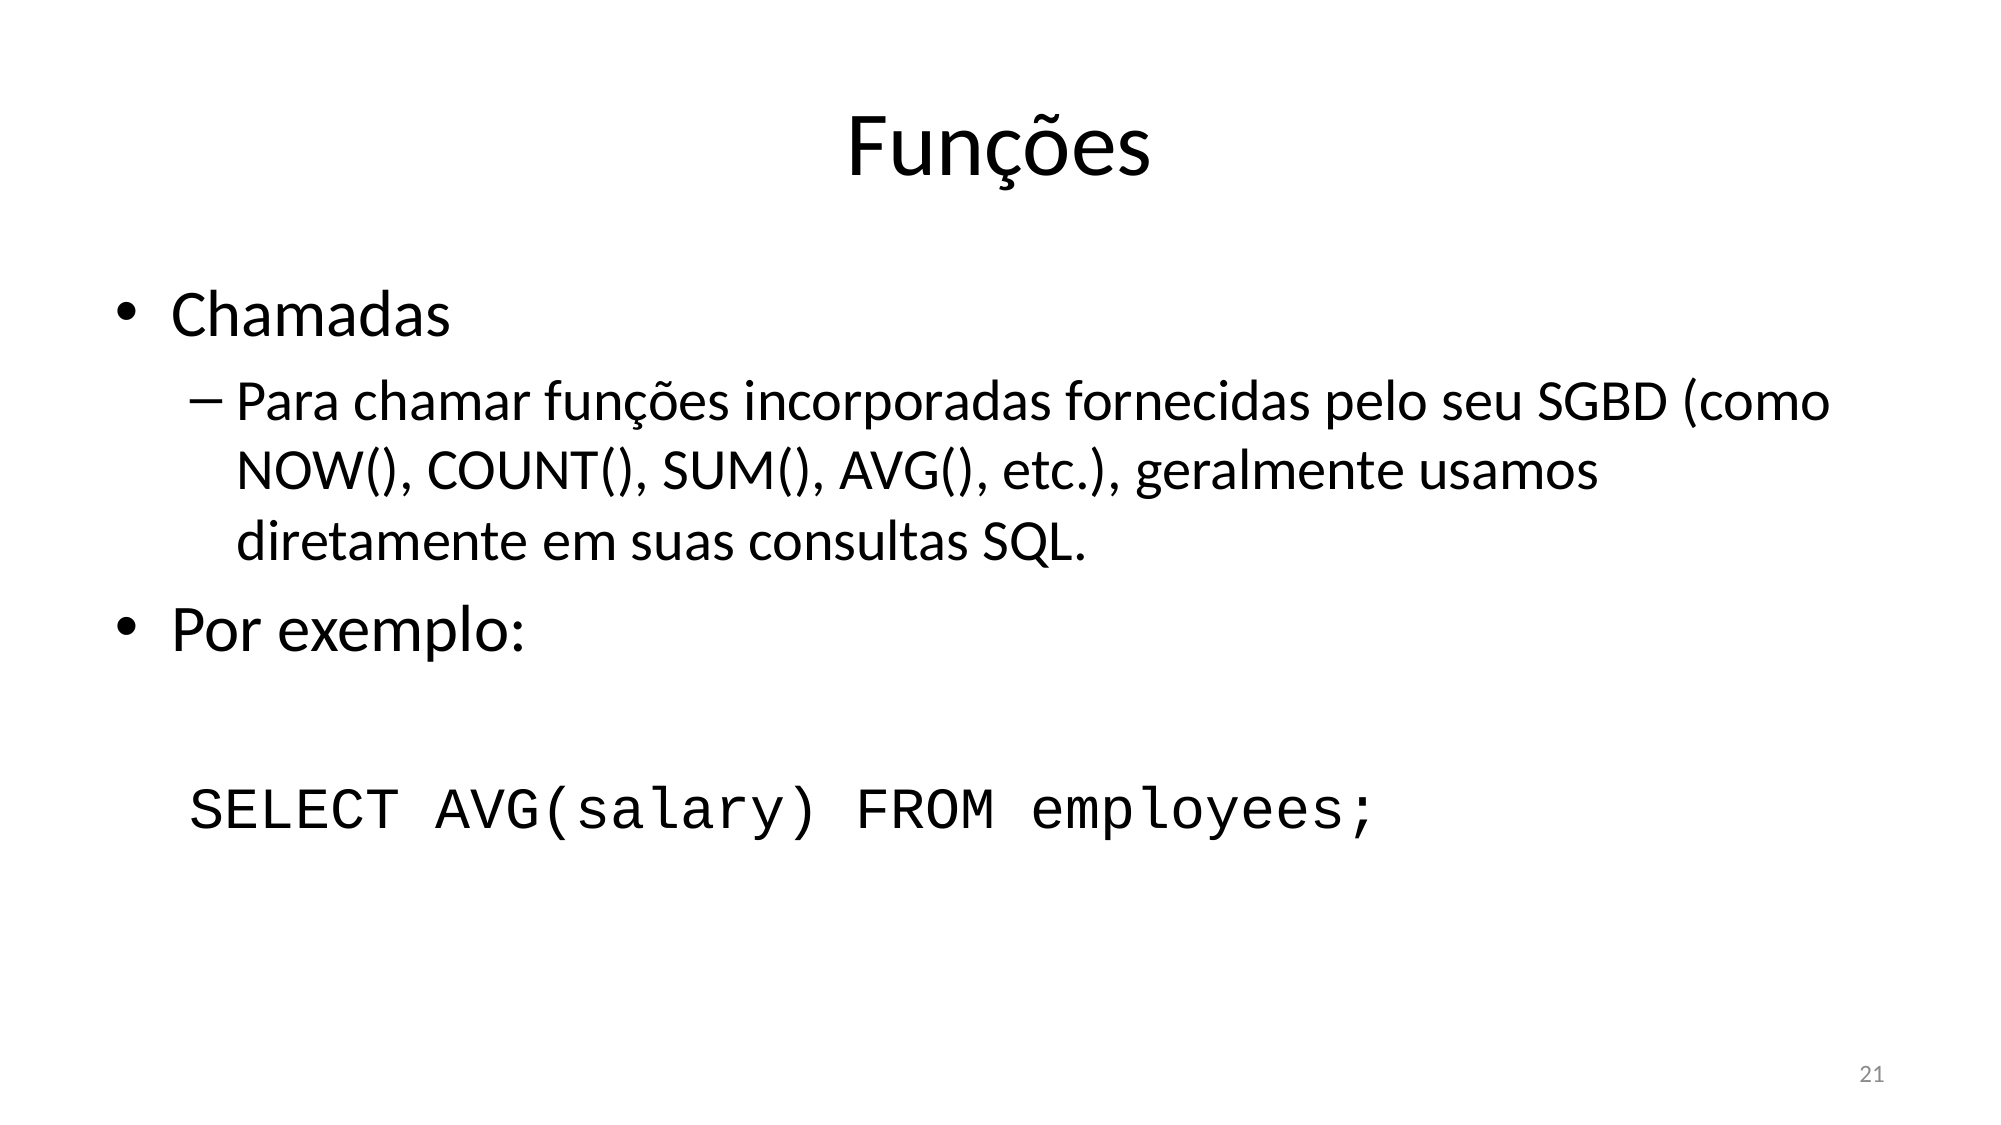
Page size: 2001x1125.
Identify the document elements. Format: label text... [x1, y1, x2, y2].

list Chamadas Para chamar funções incorporadas fornecidas pelo seu SGBD (como NOW(), COUNT(), SUM(), AVG(), etc.), geralmente usamos diretamente em suas consultas SQL. Por exemplo: SELECT AVG(salary) FROM employees; [99, 262, 1900, 1005]
slide_number 21 [1433, 1042, 1900, 1103]
title Funções [99, 45, 1900, 233]
